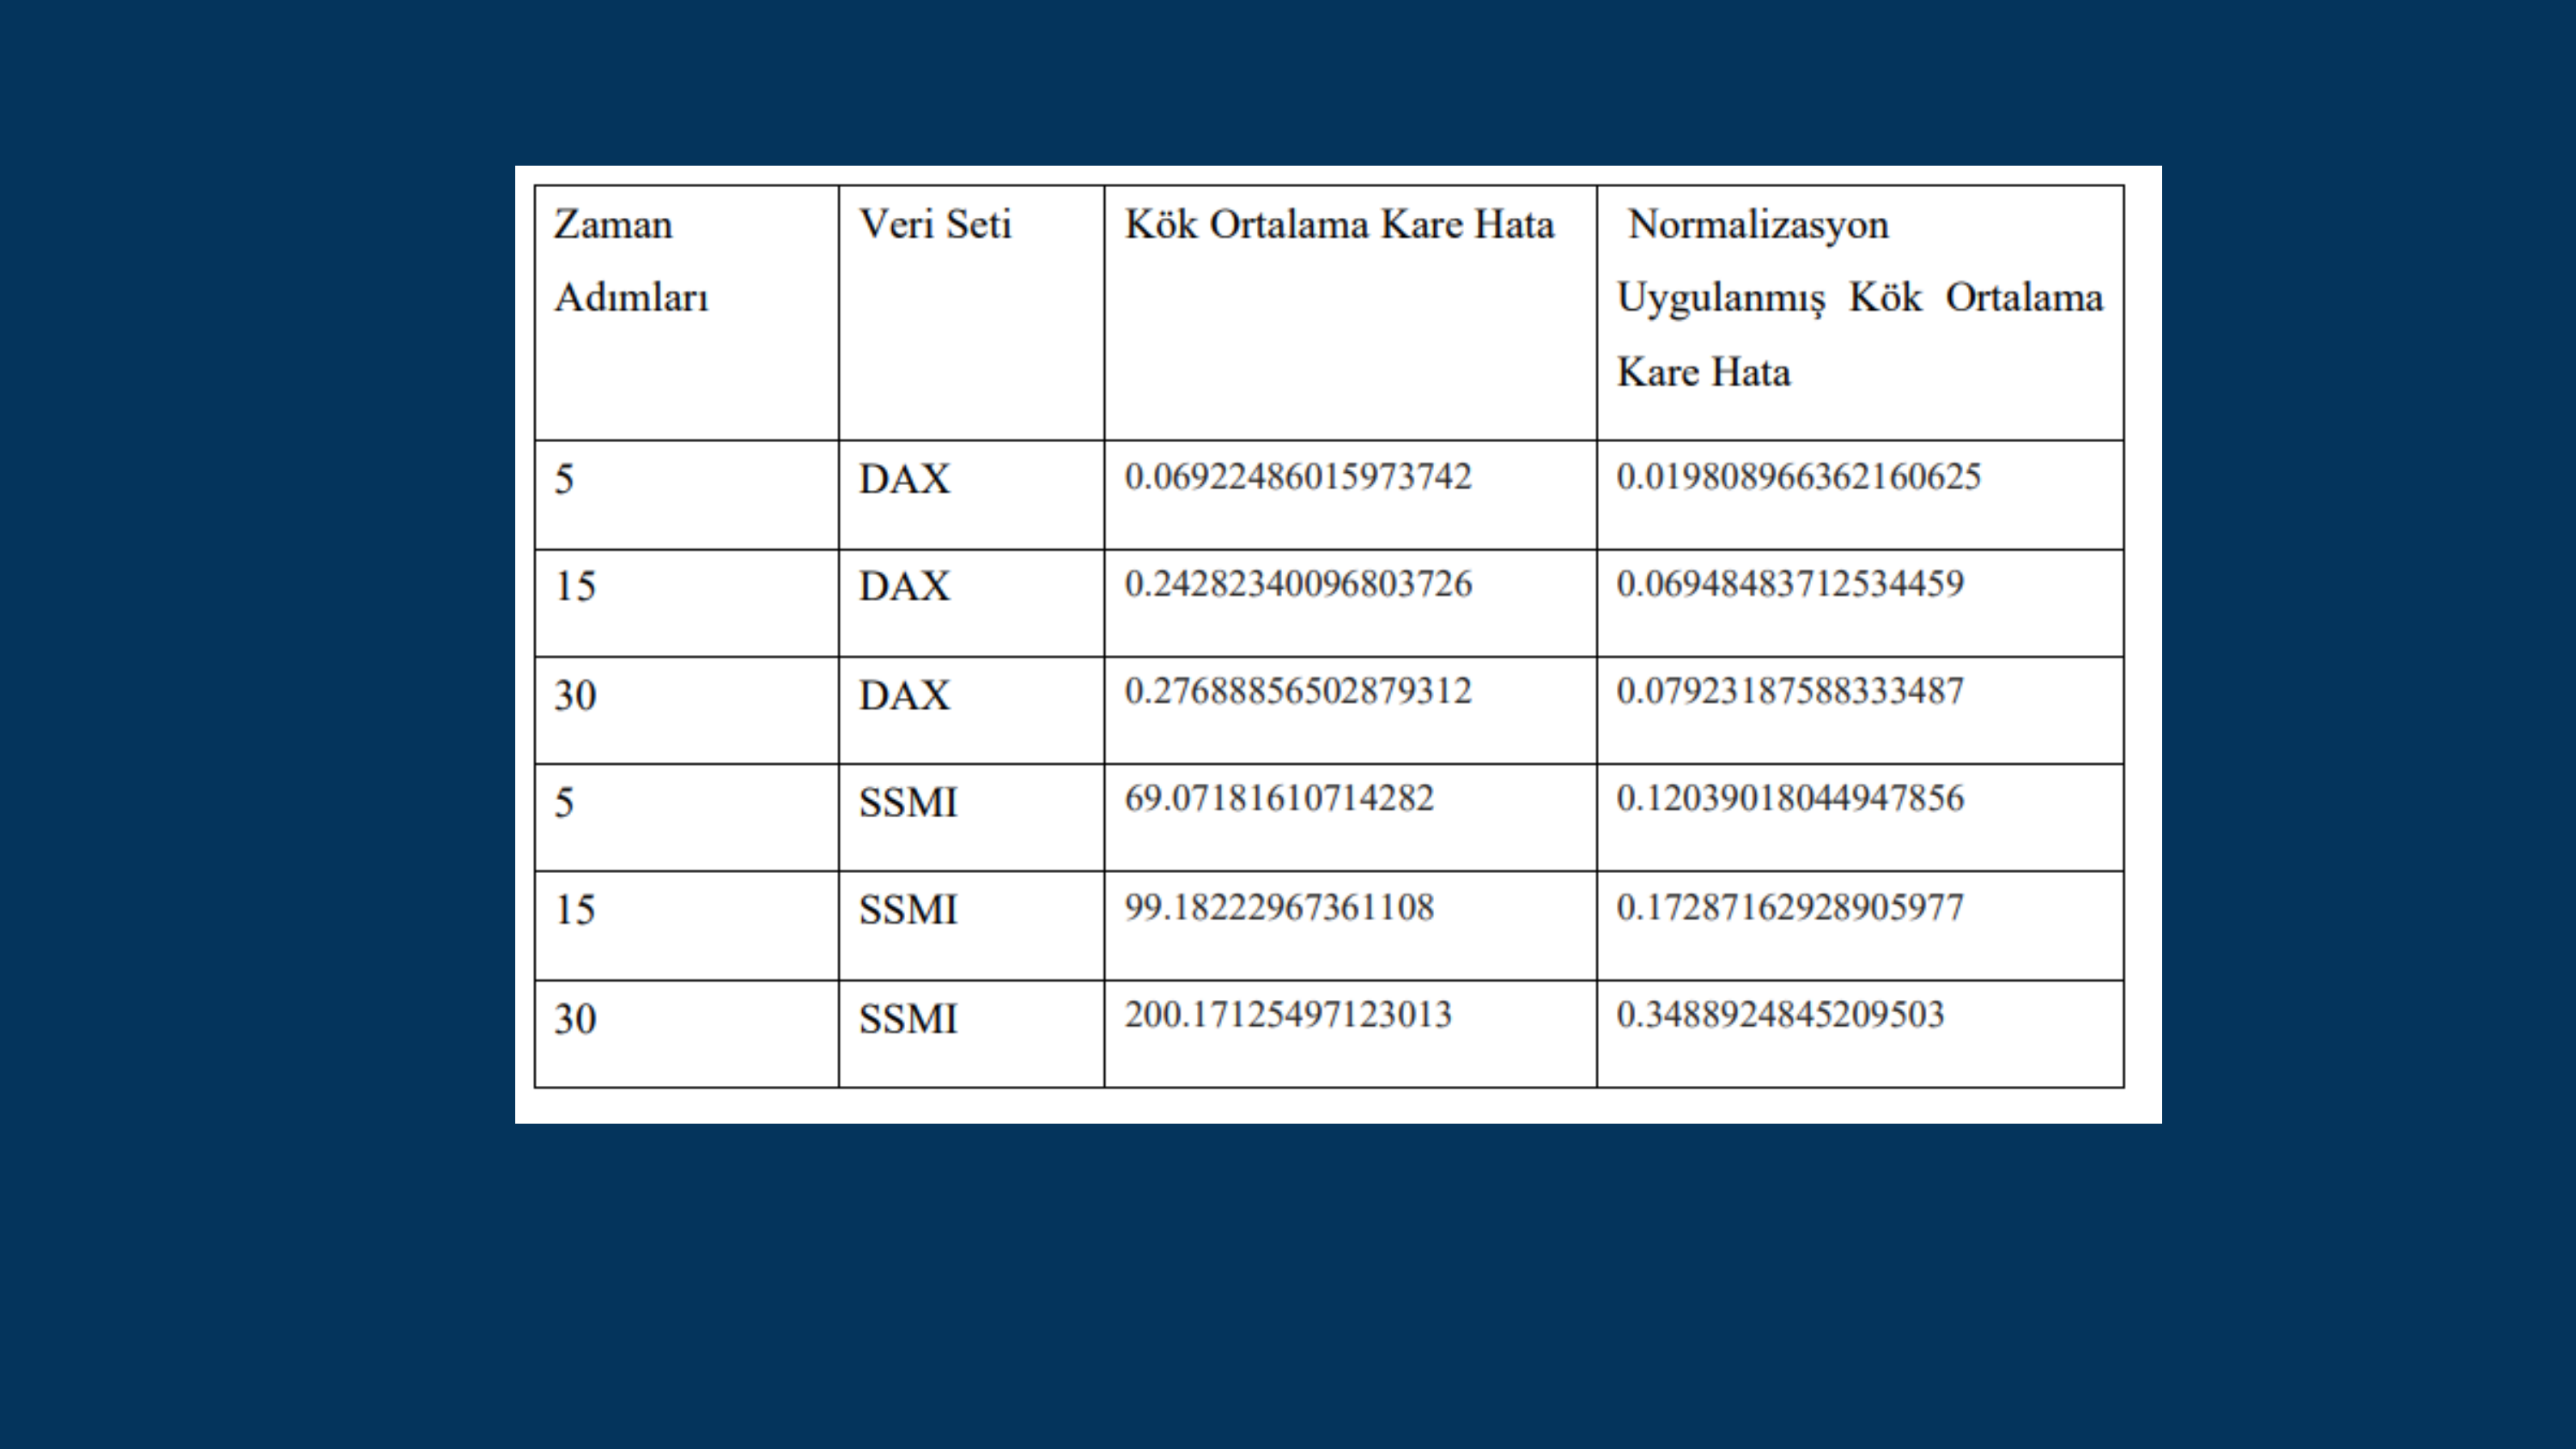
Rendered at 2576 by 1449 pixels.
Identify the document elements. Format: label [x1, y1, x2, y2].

picture [514, 166, 2163, 1124]
